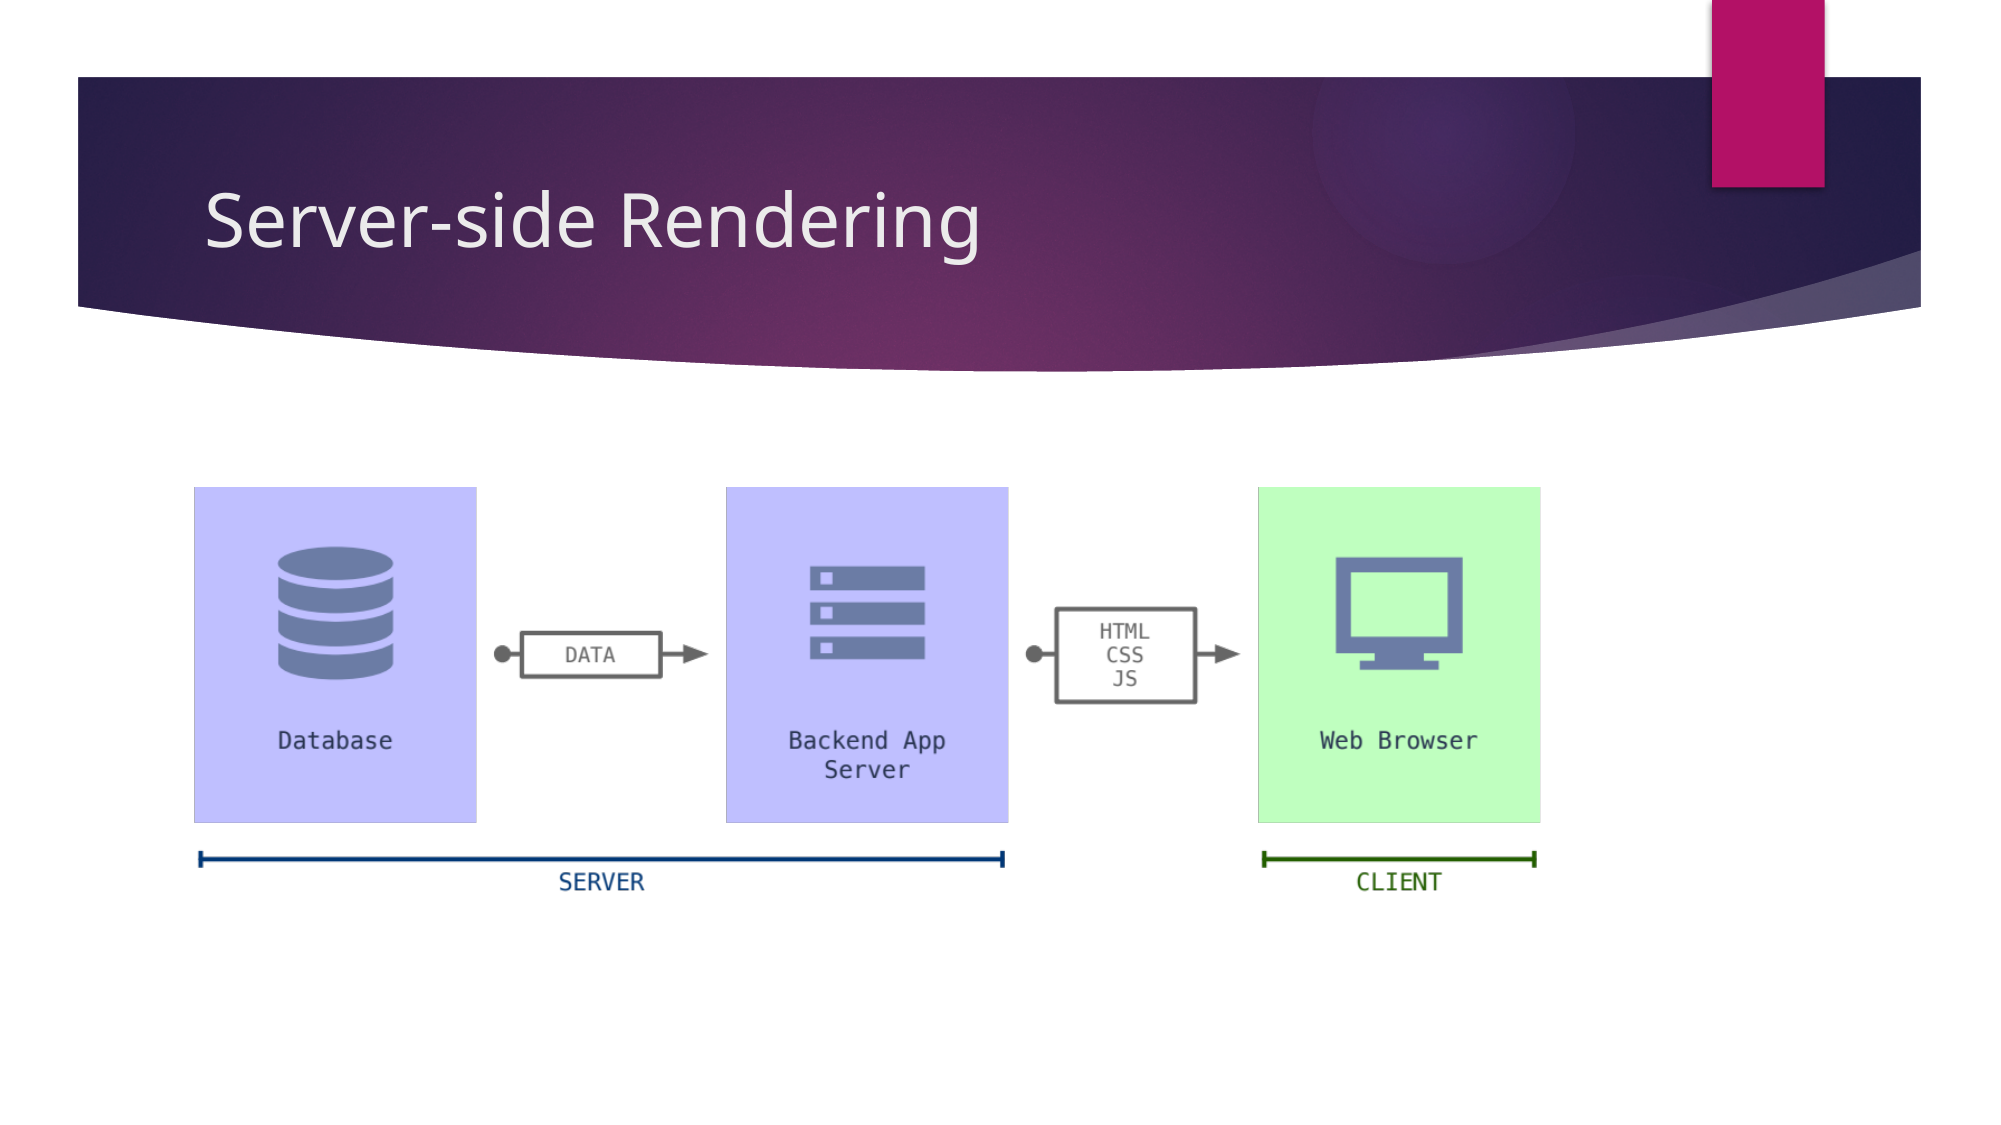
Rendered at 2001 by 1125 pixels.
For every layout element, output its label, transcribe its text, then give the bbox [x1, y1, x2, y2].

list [189, 487, 1556, 903]
title Server-side Rendering [189, 159, 1627, 276]
